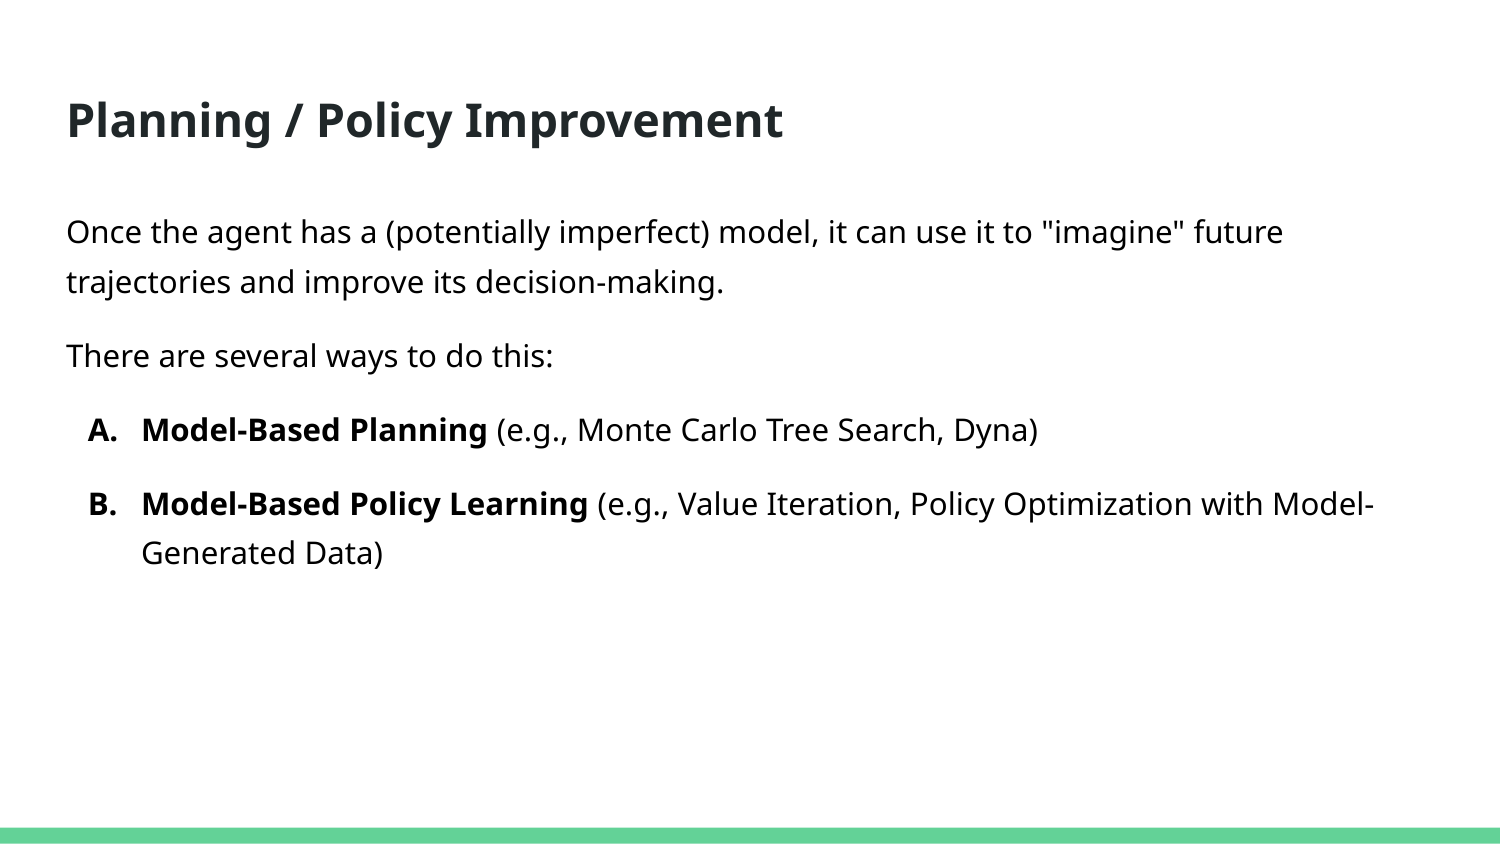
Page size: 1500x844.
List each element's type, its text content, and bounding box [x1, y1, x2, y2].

list Once the agent has a (potentially imperfect) model, it can use it to "imagine" future trajectories and improve its decision-making. There are several ways to do this: Model-Based Planning (e.g., Monte Carlo Tree Search, Dyna) Model-Based Policy Learning (e.g., Value Iteration, Policy Optimization with Model-Generated Data) [51, 189, 1449, 750]
title Planning / Policy Improvement [51, 72, 1449, 167]
